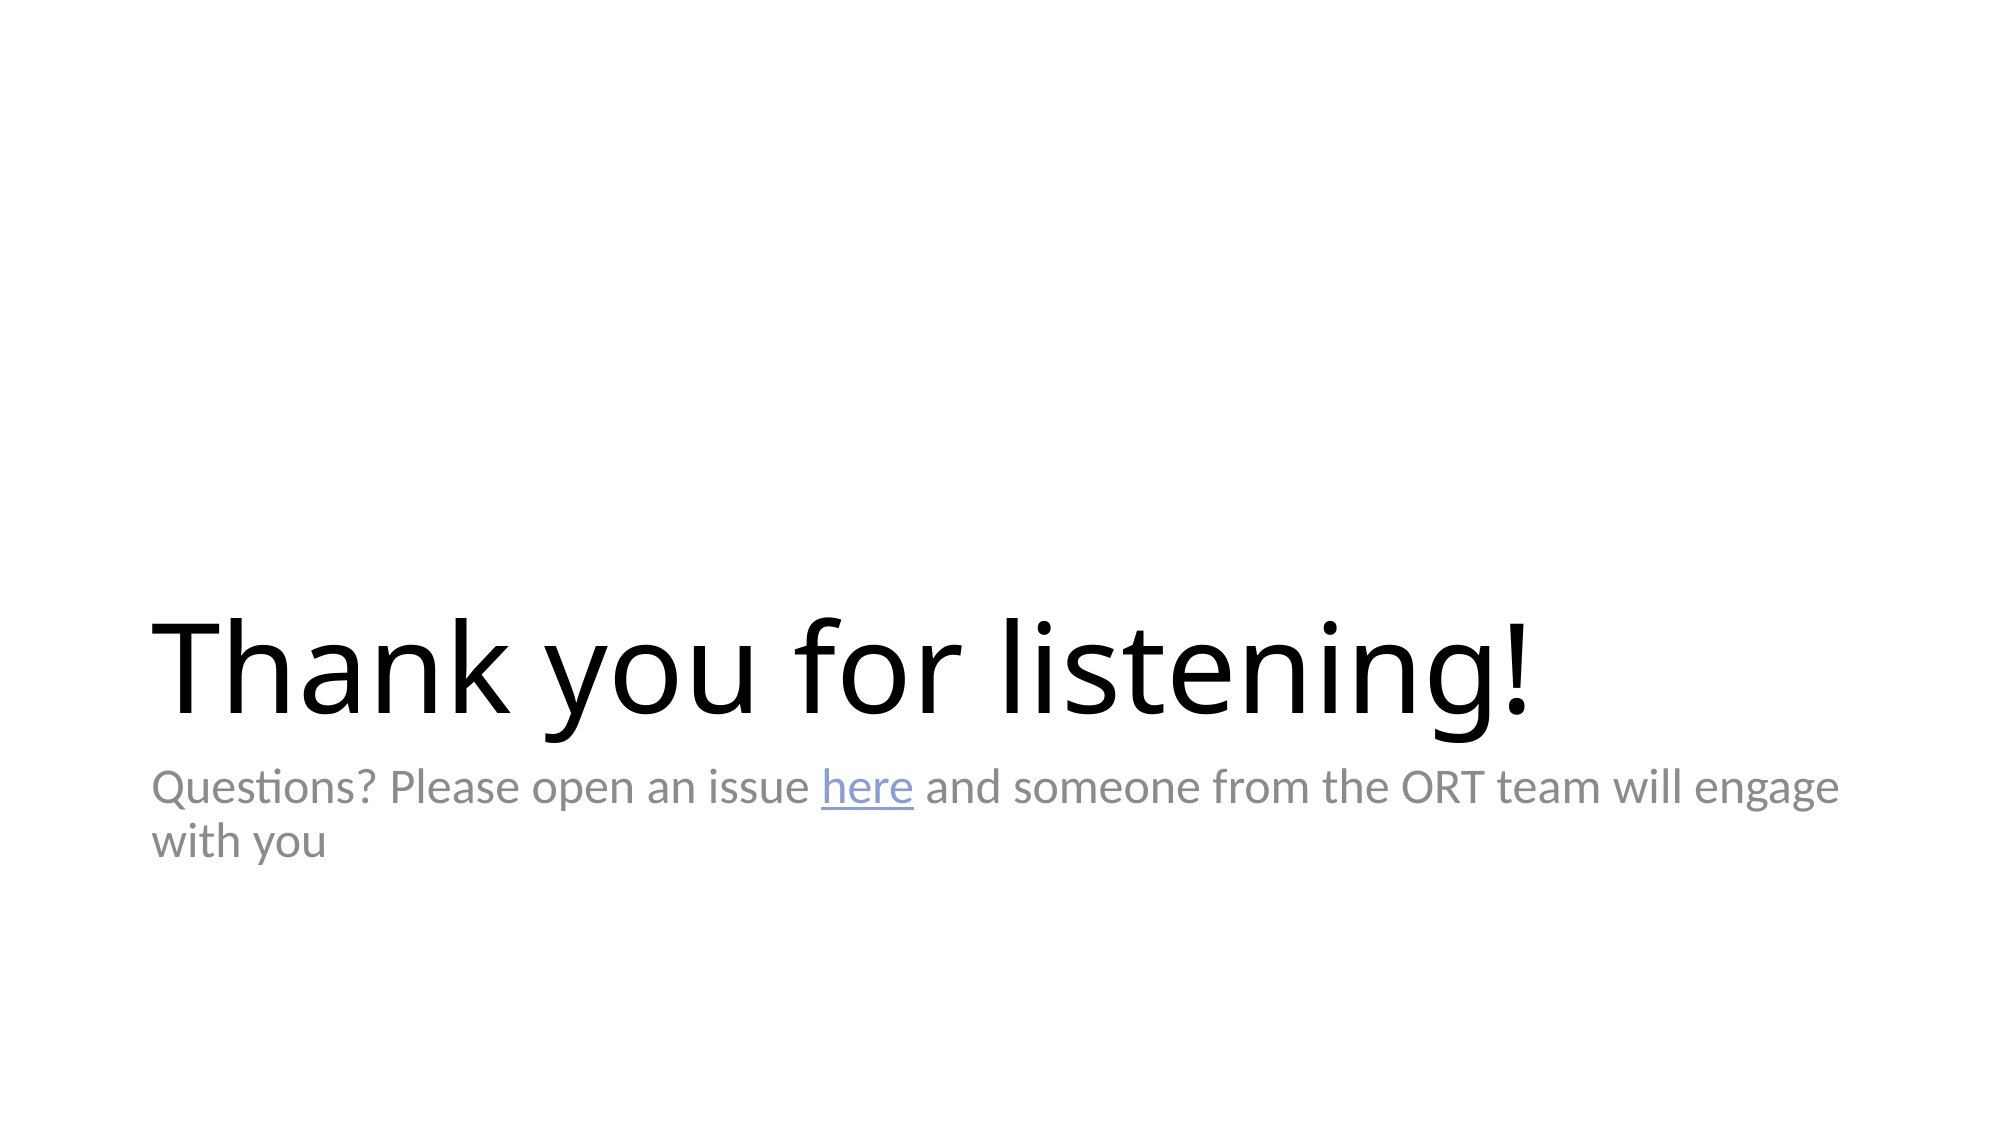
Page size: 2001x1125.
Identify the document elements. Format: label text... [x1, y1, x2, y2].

title Thank you for listening! [136, 280, 1862, 749]
list Questions? Please open an issue here and someone from the ORT team will engage with you [136, 752, 1862, 999]
